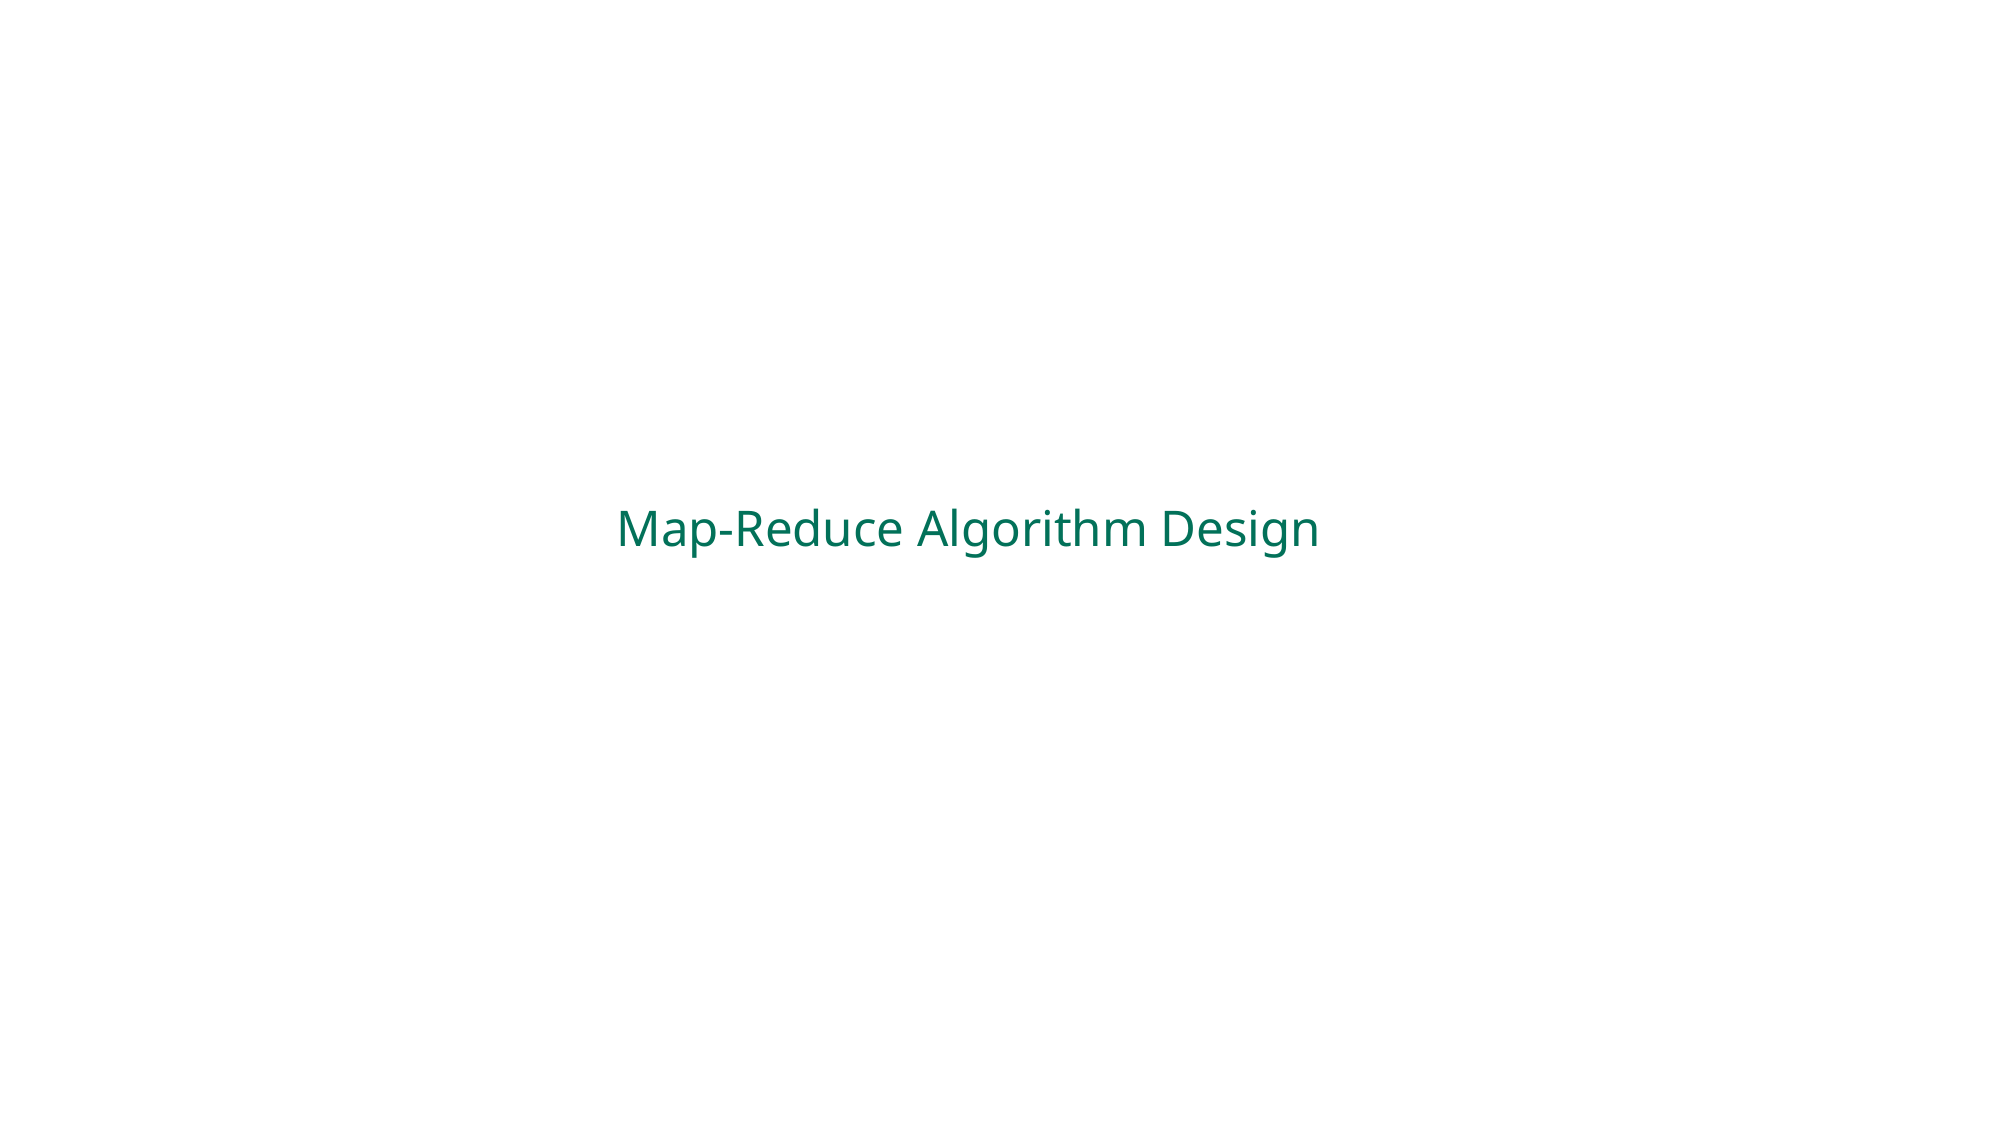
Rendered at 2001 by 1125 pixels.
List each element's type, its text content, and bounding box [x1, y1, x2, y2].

title Map-Reduce Algorithm Design [212, 336, 1725, 625]
